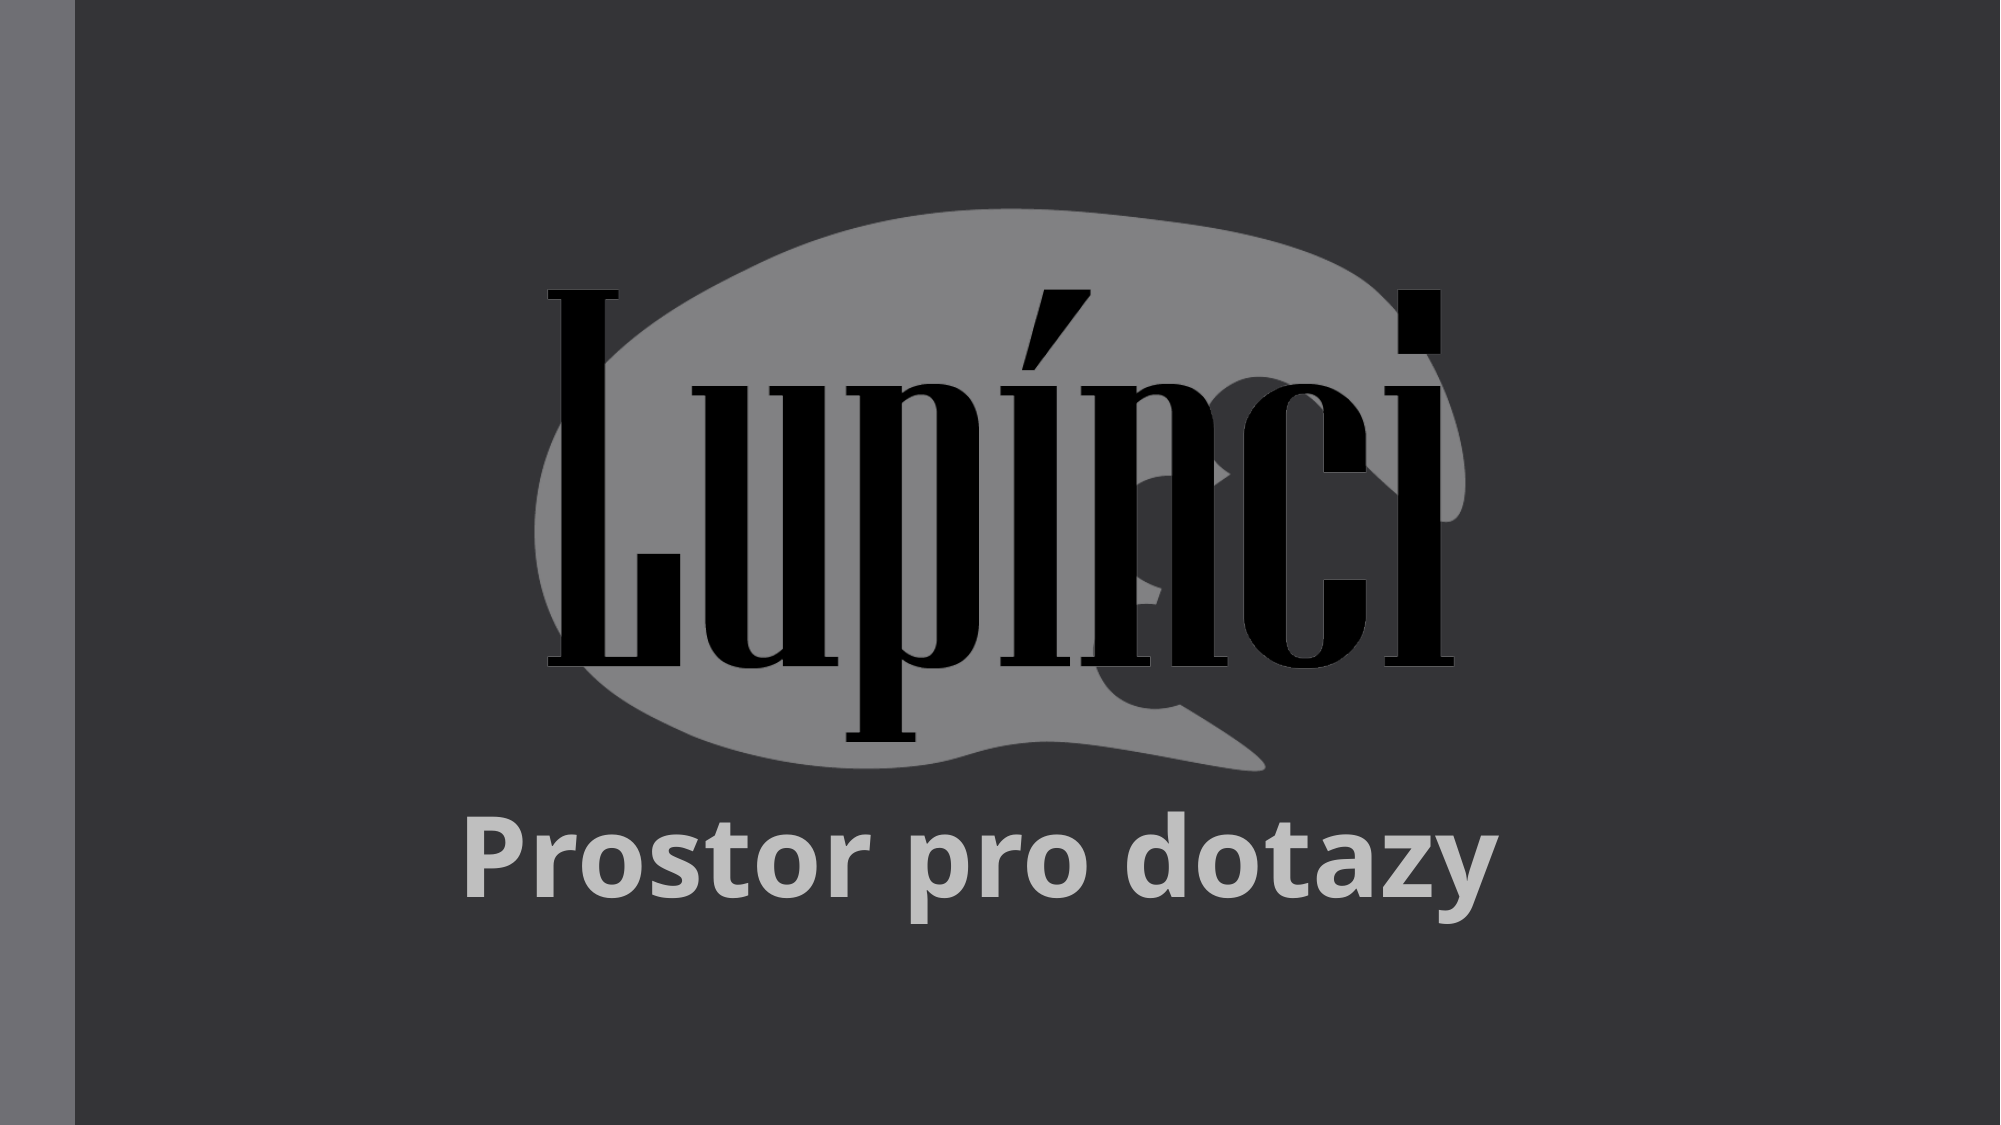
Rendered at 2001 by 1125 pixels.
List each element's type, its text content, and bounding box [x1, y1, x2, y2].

picture [506, 194, 1494, 787]
subtitle Prostor pro dotazy [206, 787, 1752, 1065]
